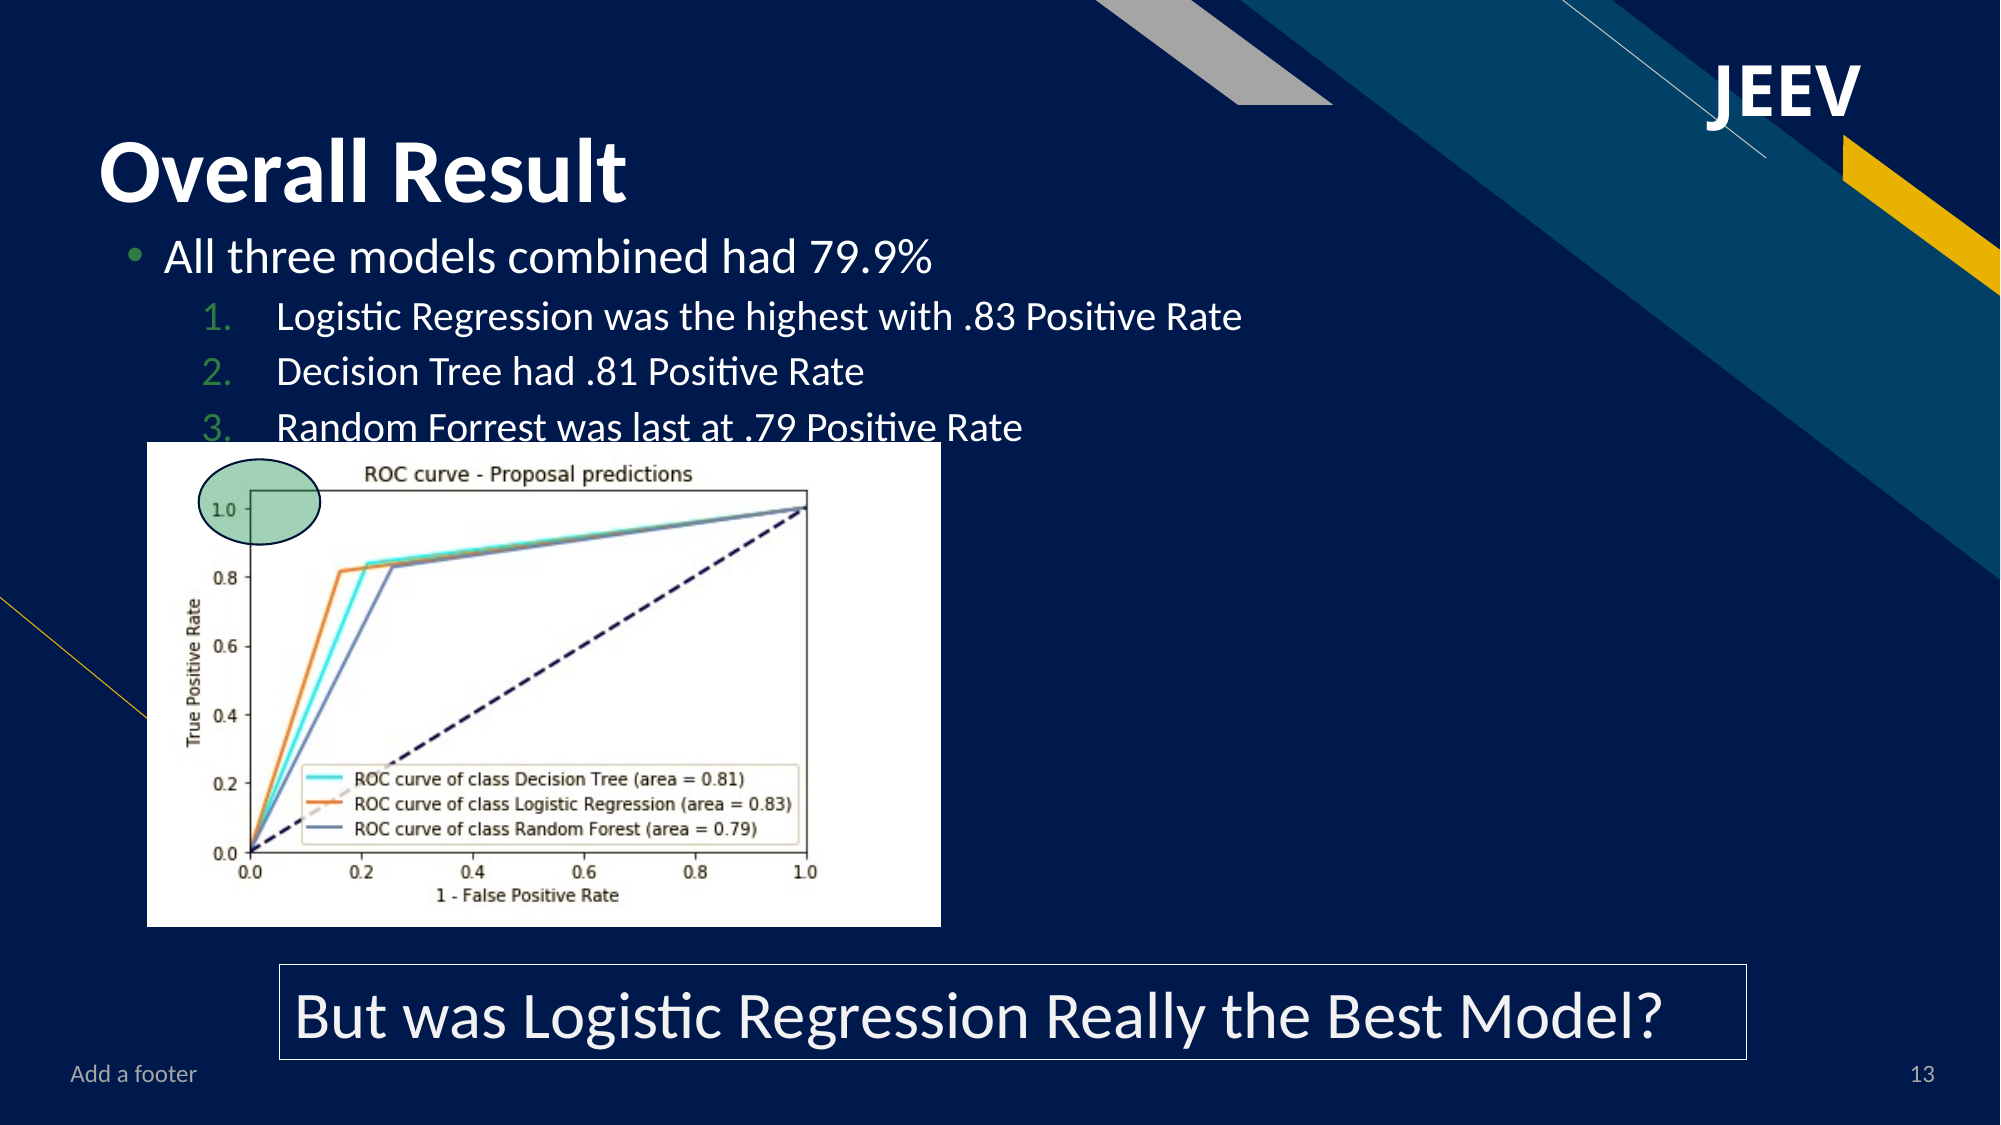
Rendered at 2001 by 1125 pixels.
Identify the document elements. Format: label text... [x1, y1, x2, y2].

slide_number 13 [1828, 1042, 1950, 1103]
text_box All three models combined had 79.9% Logistic Regression was the highest with .83 Positive Rate Decision Tree had .81 Positive Rate Random Forrest was last at .79 Positive Rate [111, 222, 1890, 962]
footer Add a footer [55, 1042, 731, 1103]
text_box But was Logistic Regression Really the Best Model? [279, 964, 1747, 1060]
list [111, 442, 977, 928]
title Overall Result [85, 34, 1453, 223]
